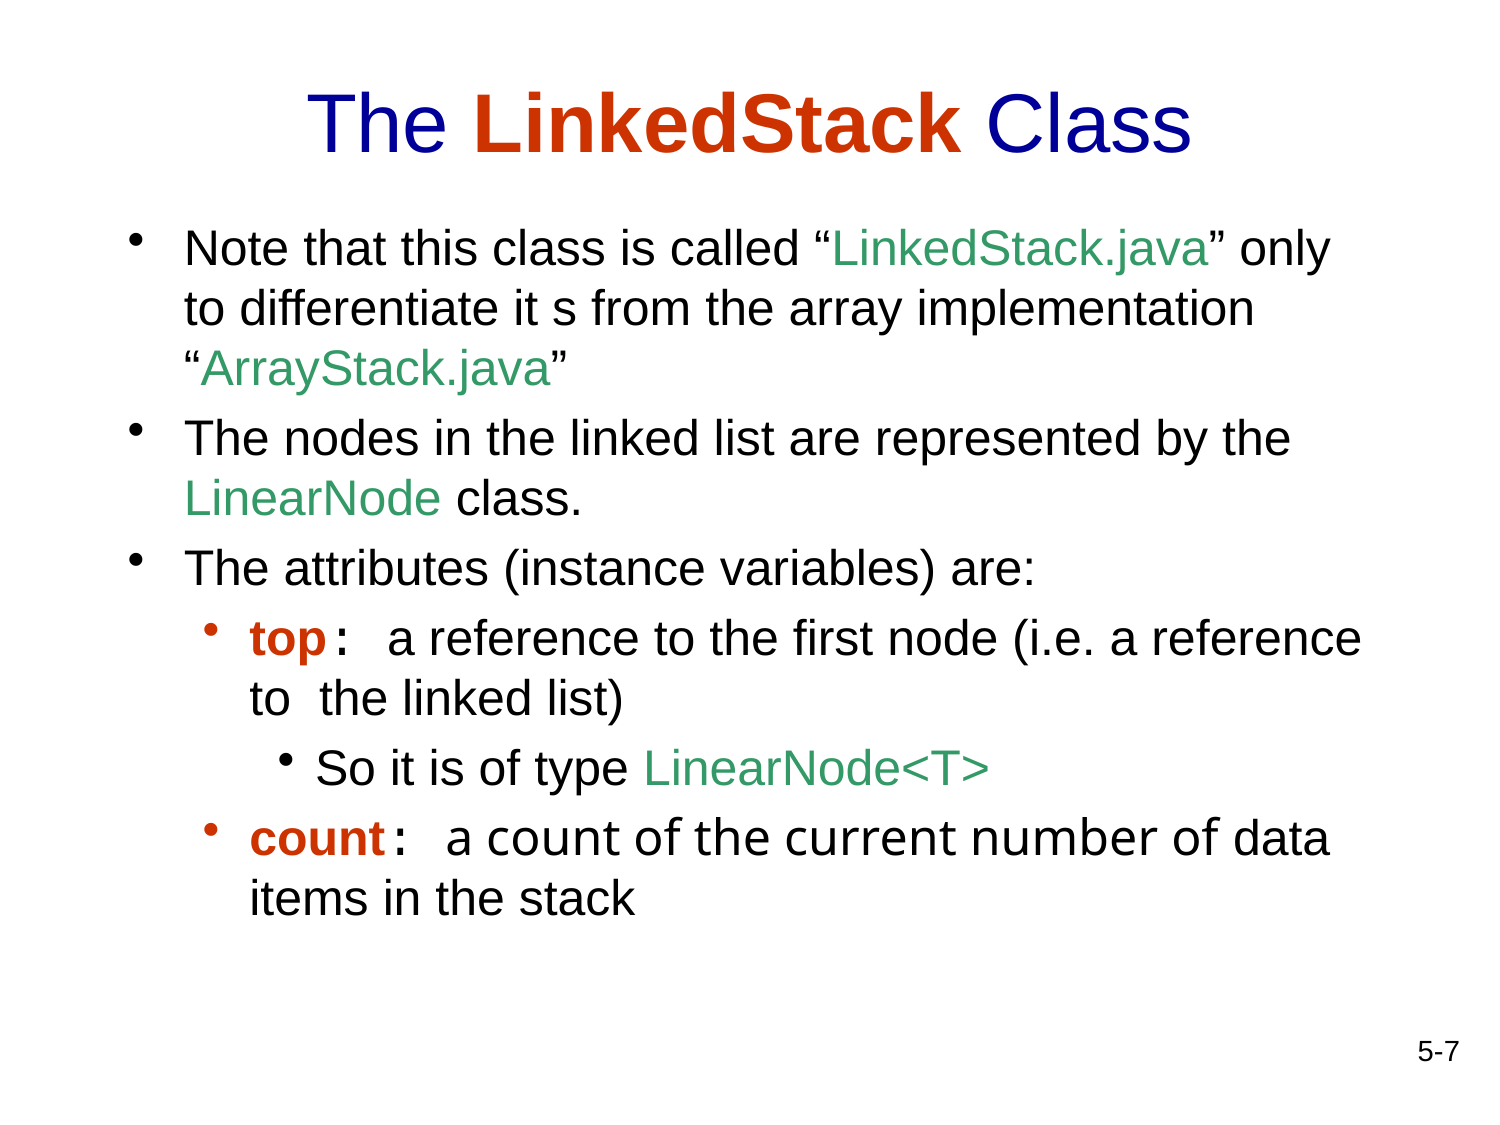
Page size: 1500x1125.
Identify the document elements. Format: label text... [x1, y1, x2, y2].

list Note that this class is called “LinkedStack.java” only to differentiate it s from the array implementation “ArrayStack.java” The nodes in the linked list are represented by the LinearNode class. The attributes (instance variables) are: top: a reference to the first node (i.e. a reference to the linked list) So it is of type LinearNode<T> count: a count of the current number of data items in the stack [112, 207, 1388, 1071]
title The LinkedStack Class [112, 24, 1388, 207]
slide_number 5-7 [1162, 1024, 1476, 1101]
